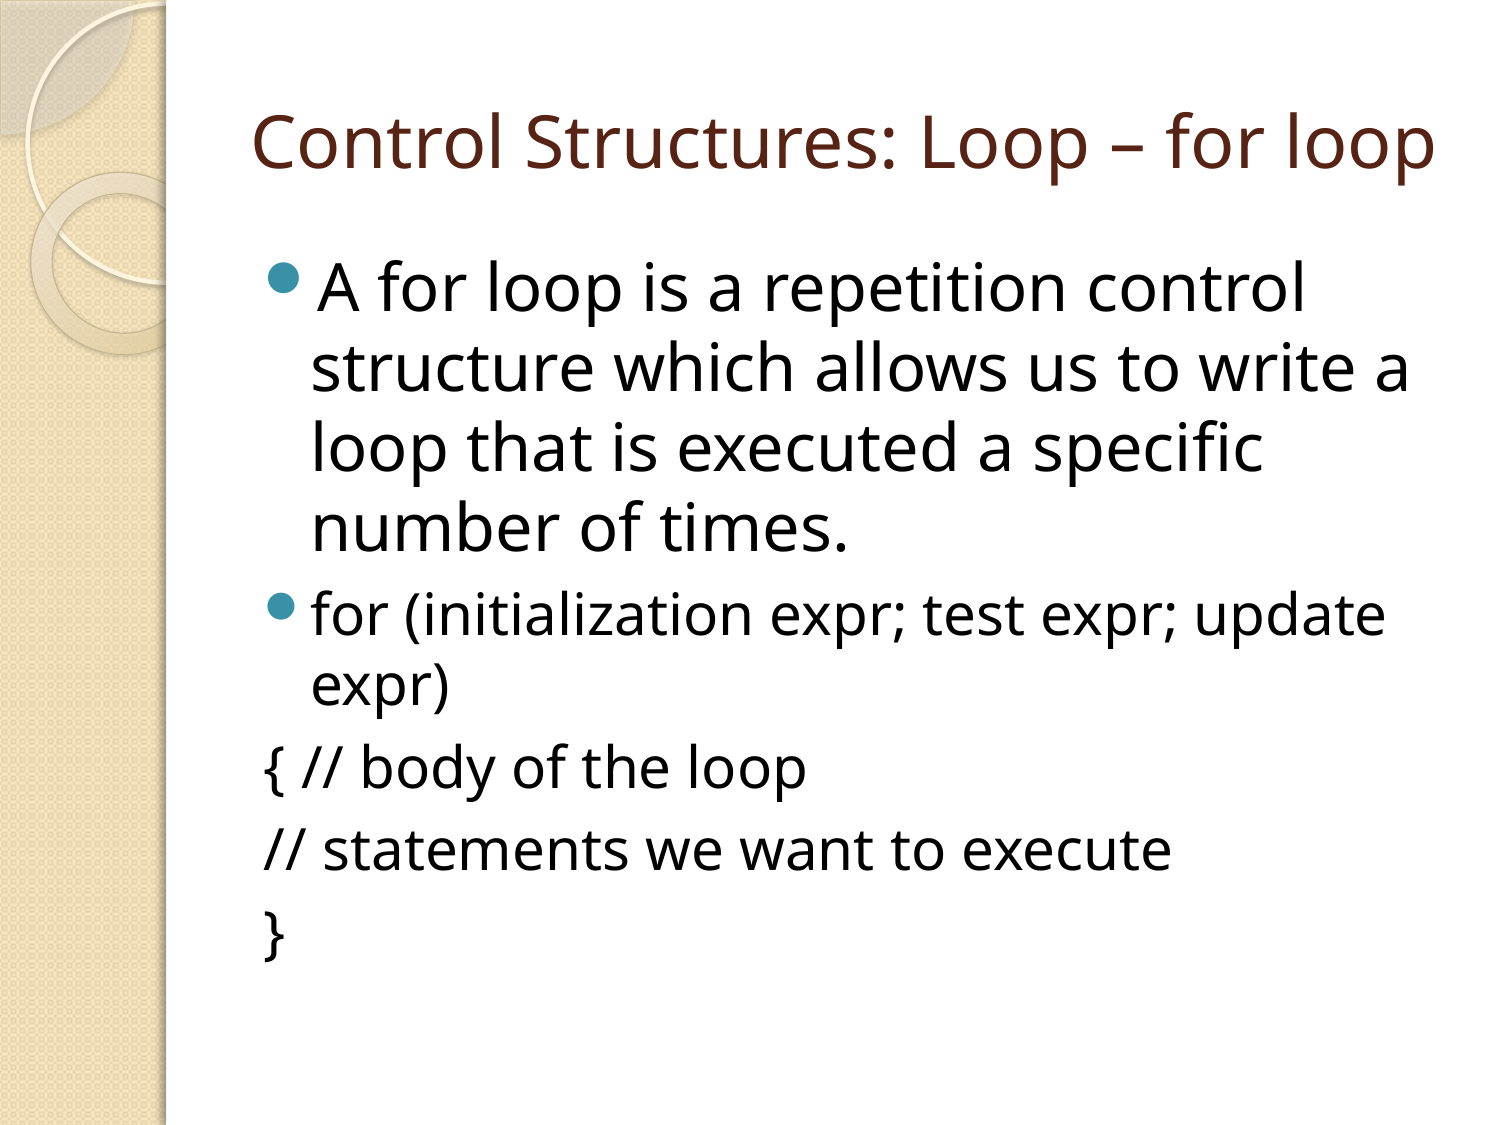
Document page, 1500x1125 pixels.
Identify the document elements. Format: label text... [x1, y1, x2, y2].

title Control Structures: Loop – for loop [235, 45, 1466, 233]
list A for loop is a repetition control structure which allows us to write a loop that is executed a specific number of times. for (initialization expr; test expr; update expr) { // body of the loop // statements we want to execute } [235, 237, 1466, 1025]
